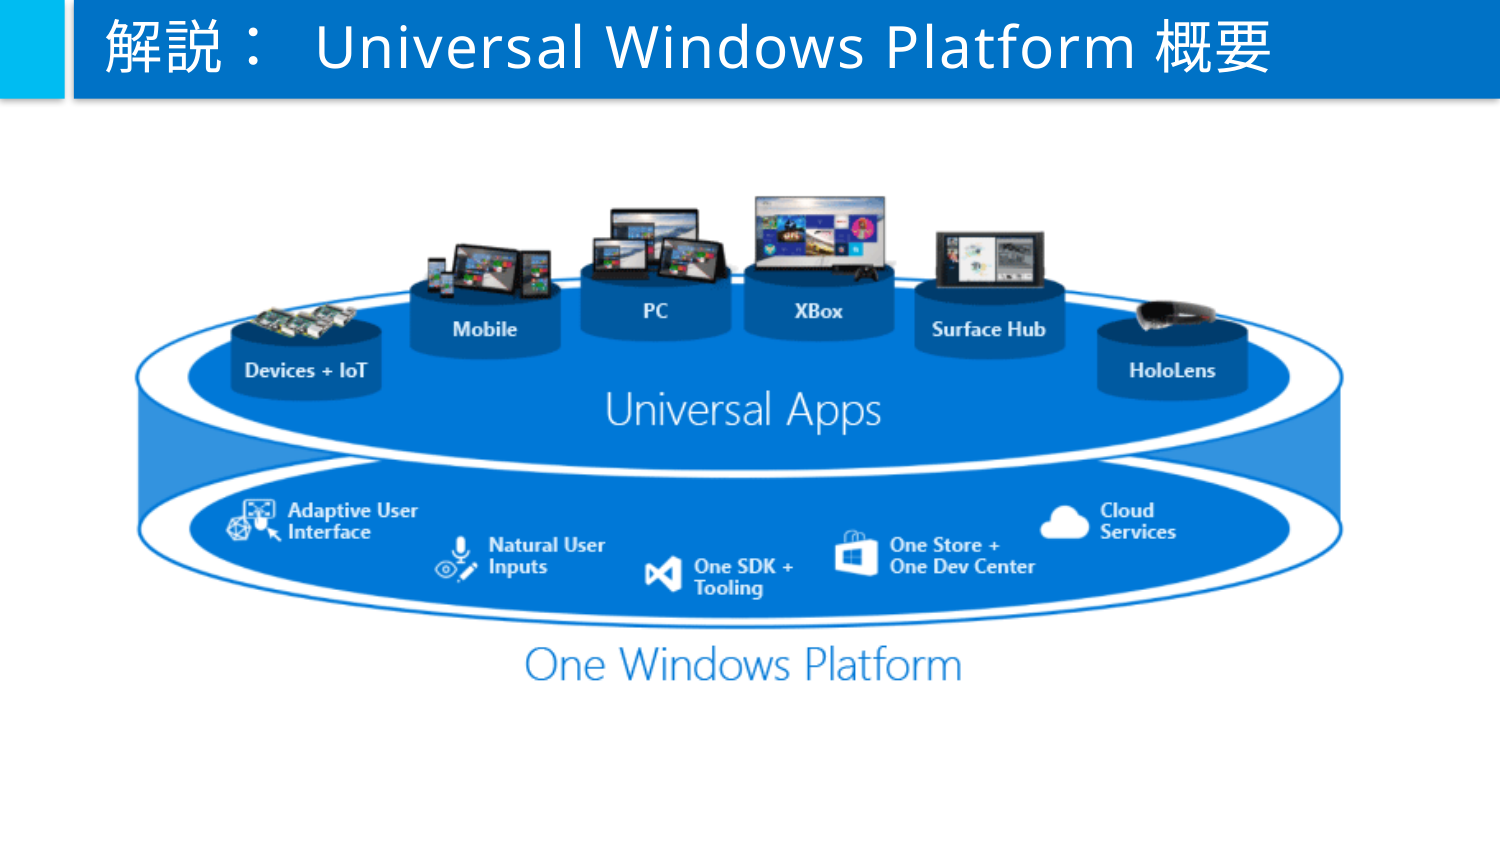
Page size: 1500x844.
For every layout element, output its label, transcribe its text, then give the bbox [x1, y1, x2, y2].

picture [127, 185, 1354, 698]
title 解説： Universal Windows Platform概要 [74, 0, 1500, 99]
